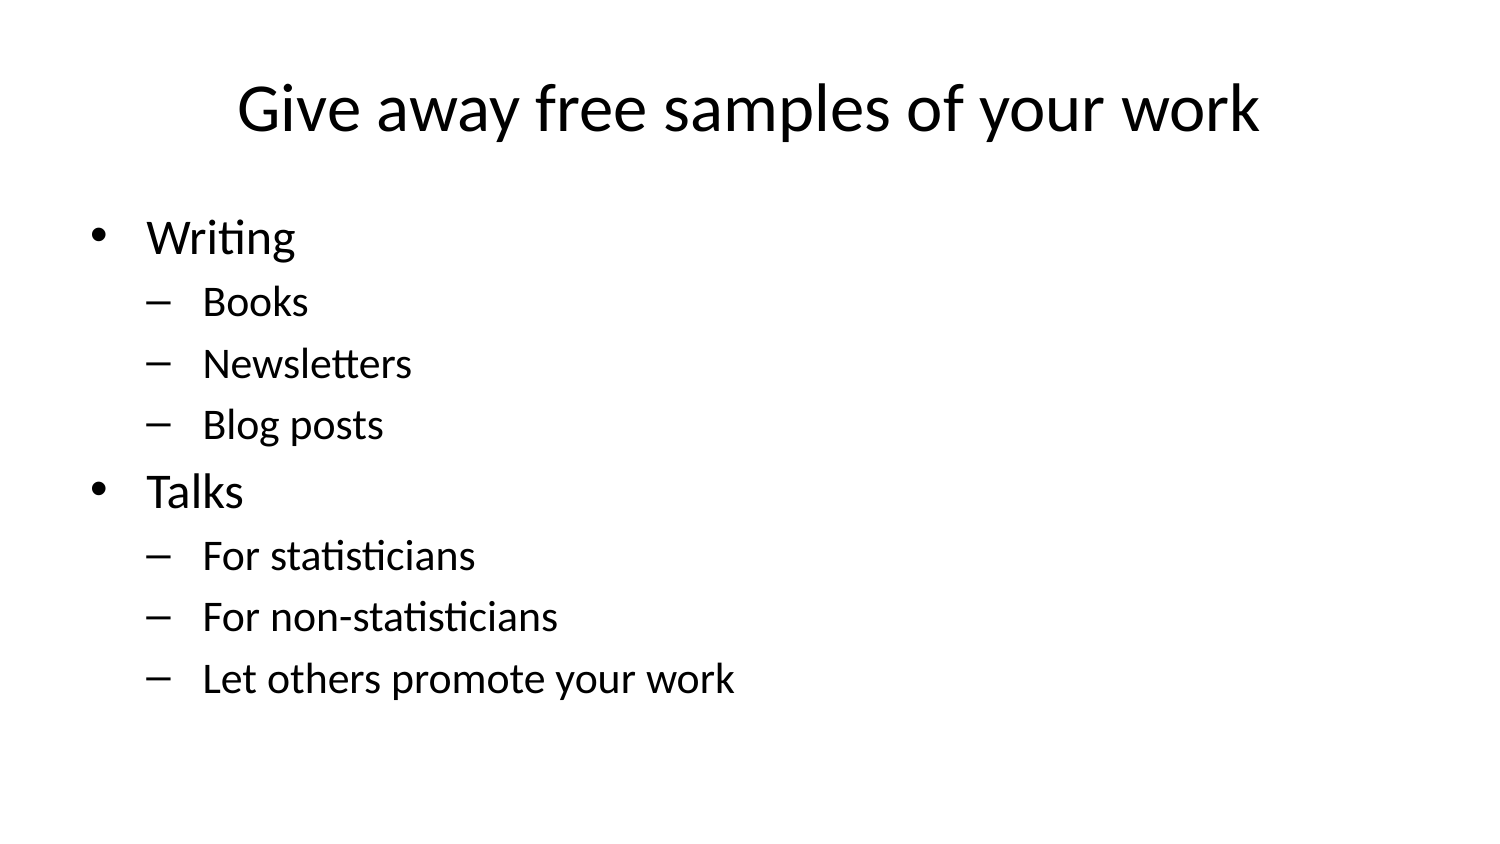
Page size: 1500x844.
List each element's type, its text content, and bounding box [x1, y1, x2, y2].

list Writing Books Newsletters Blog posts Talks For statisticians For non-statisticians Let others promote your work [75, 196, 1425, 754]
title Give away free samples of your work [75, 33, 1425, 175]
